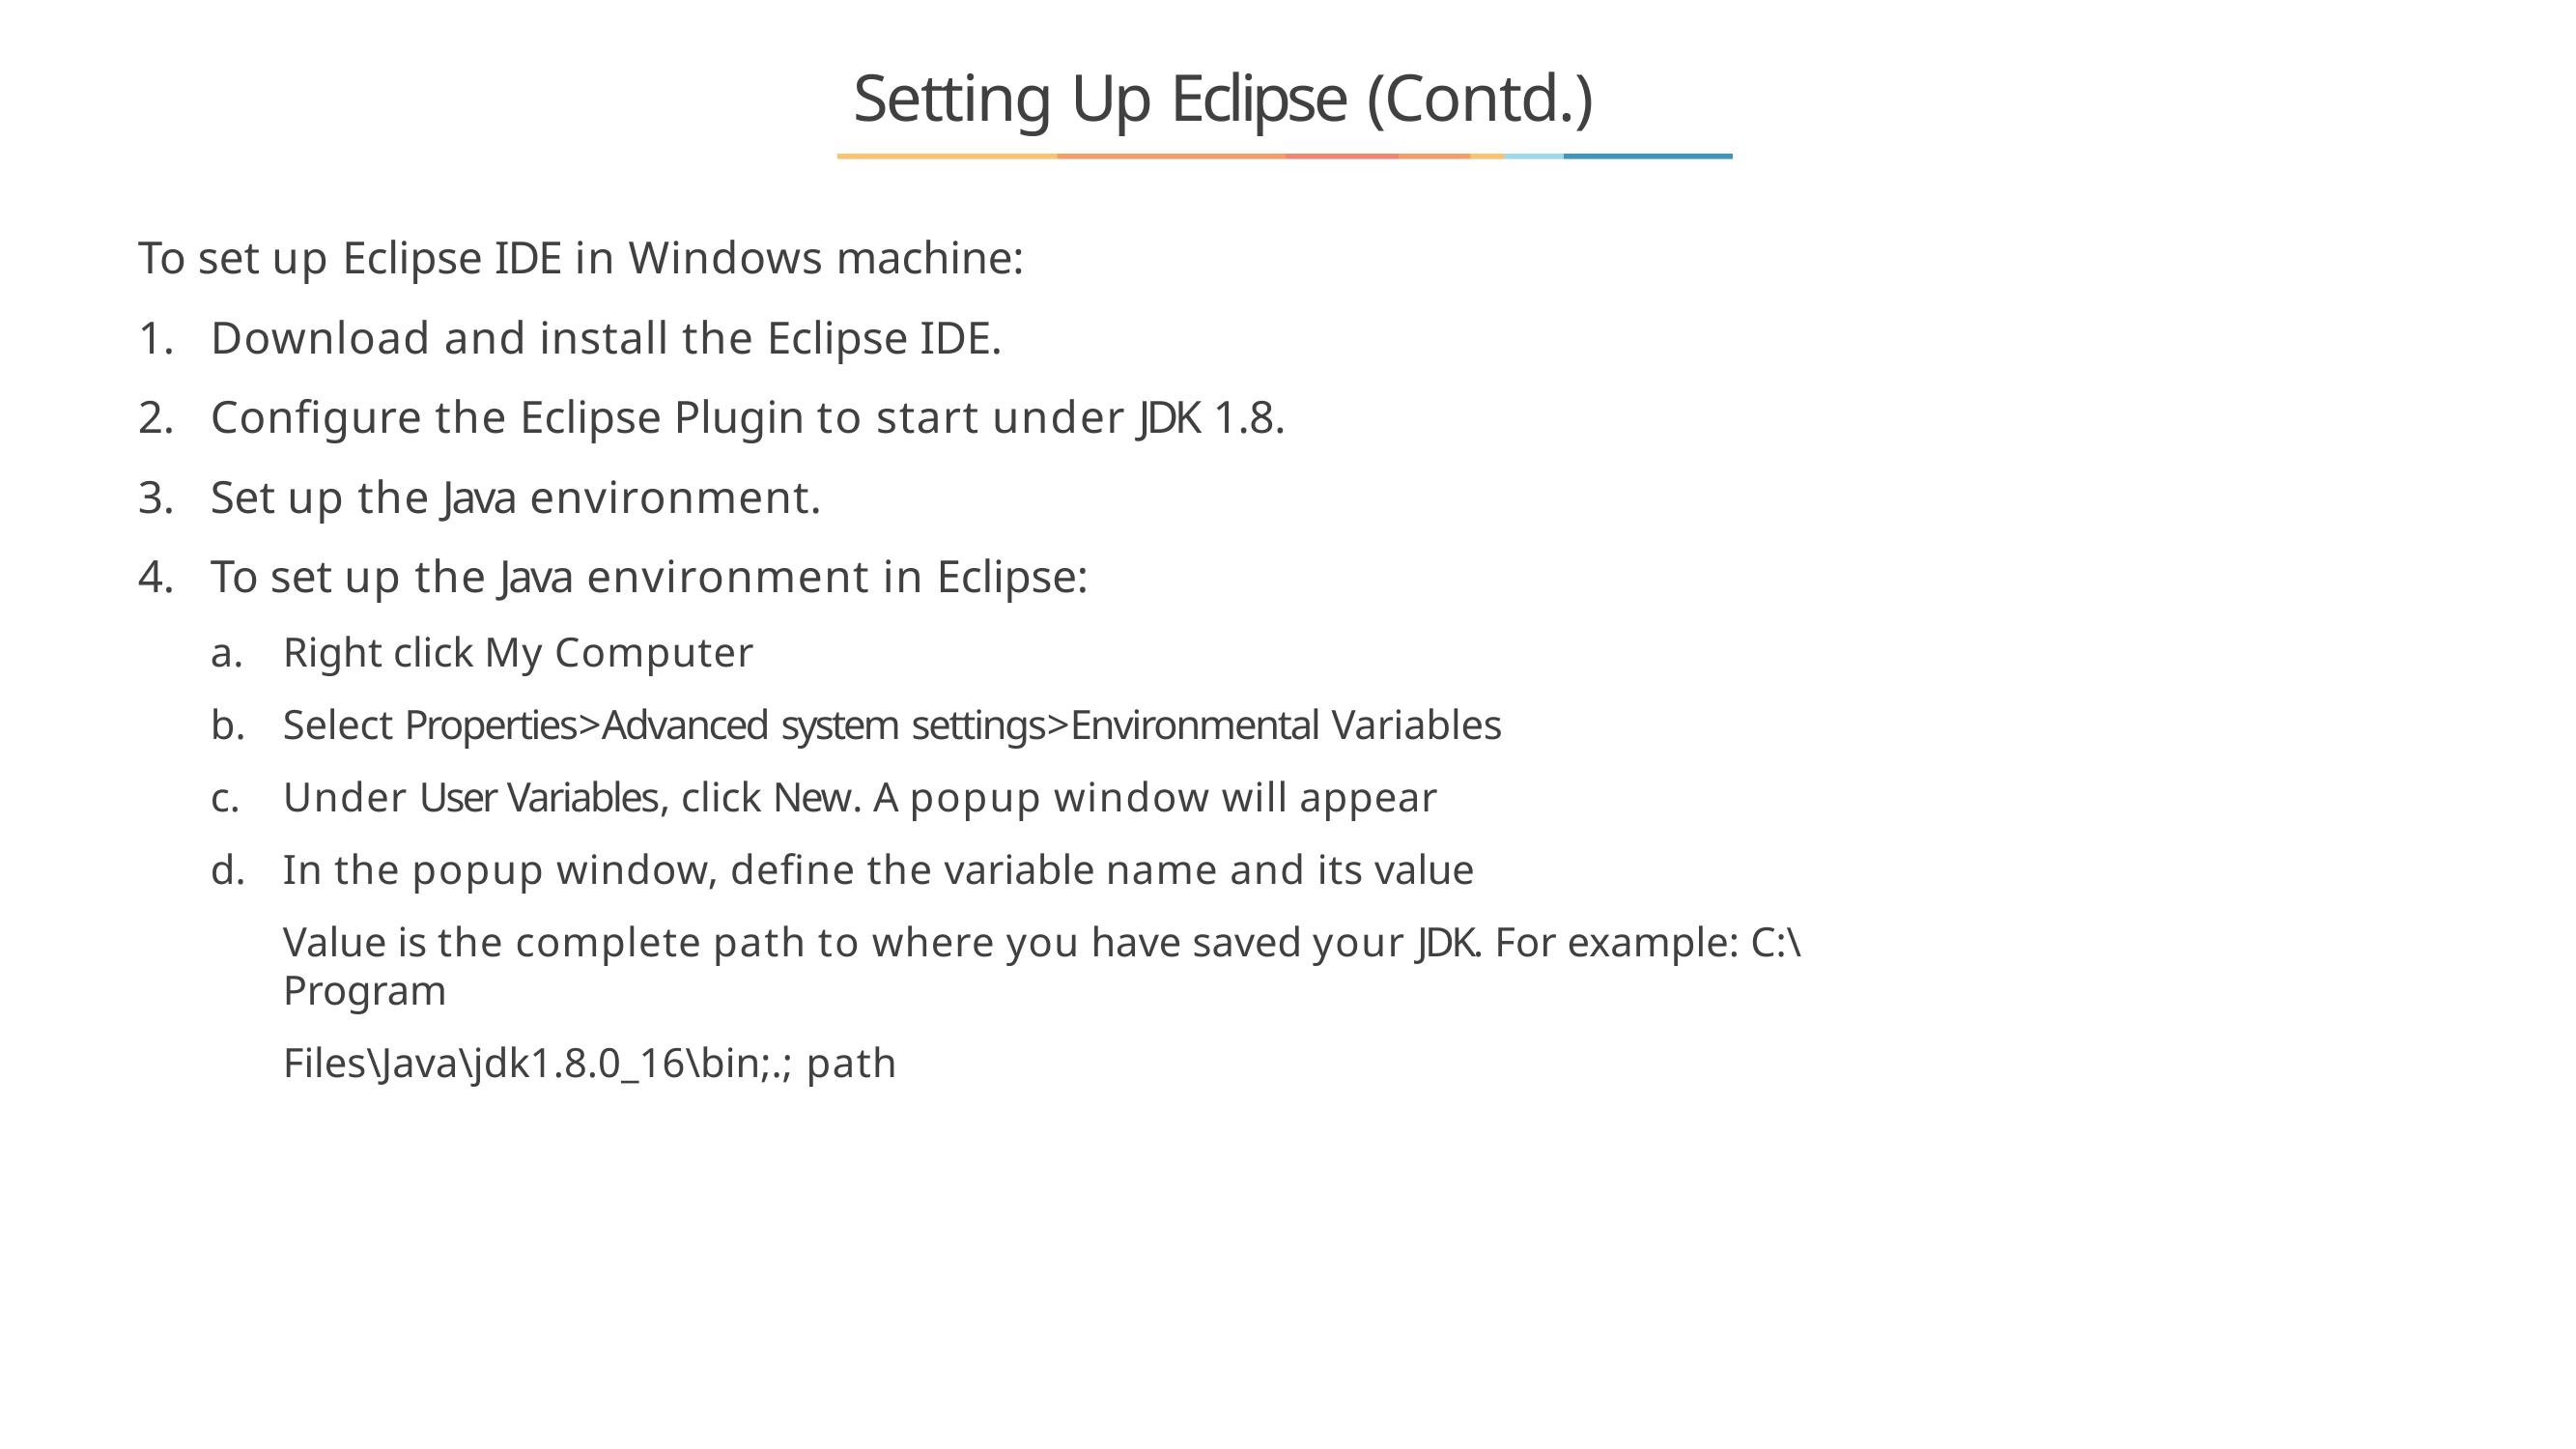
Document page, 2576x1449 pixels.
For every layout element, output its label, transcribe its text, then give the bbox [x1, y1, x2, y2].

picture [836, 134, 1733, 180]
title Setting Up Eclipse (Contd.) [561, 54, 2016, 299]
text_box To set up Eclipse IDE in Windows machine: Download and install the Eclipse IDE. Configure the Eclipse Plugin to start under JDK 1.8. Set up the Java environment. To set up the Java environment in Eclipse: Right click My Computer Select Properties>Advanced system settings>Environmental Variables Under User Variables, click New. A popup window will appear In the popup window, define the variable name and its value Value is the complete path to where you have saved your JDK. For example: C:\Program Files\Java\jdk1.8.0_16\bin;.; path [135, 201, 1918, 1086]
